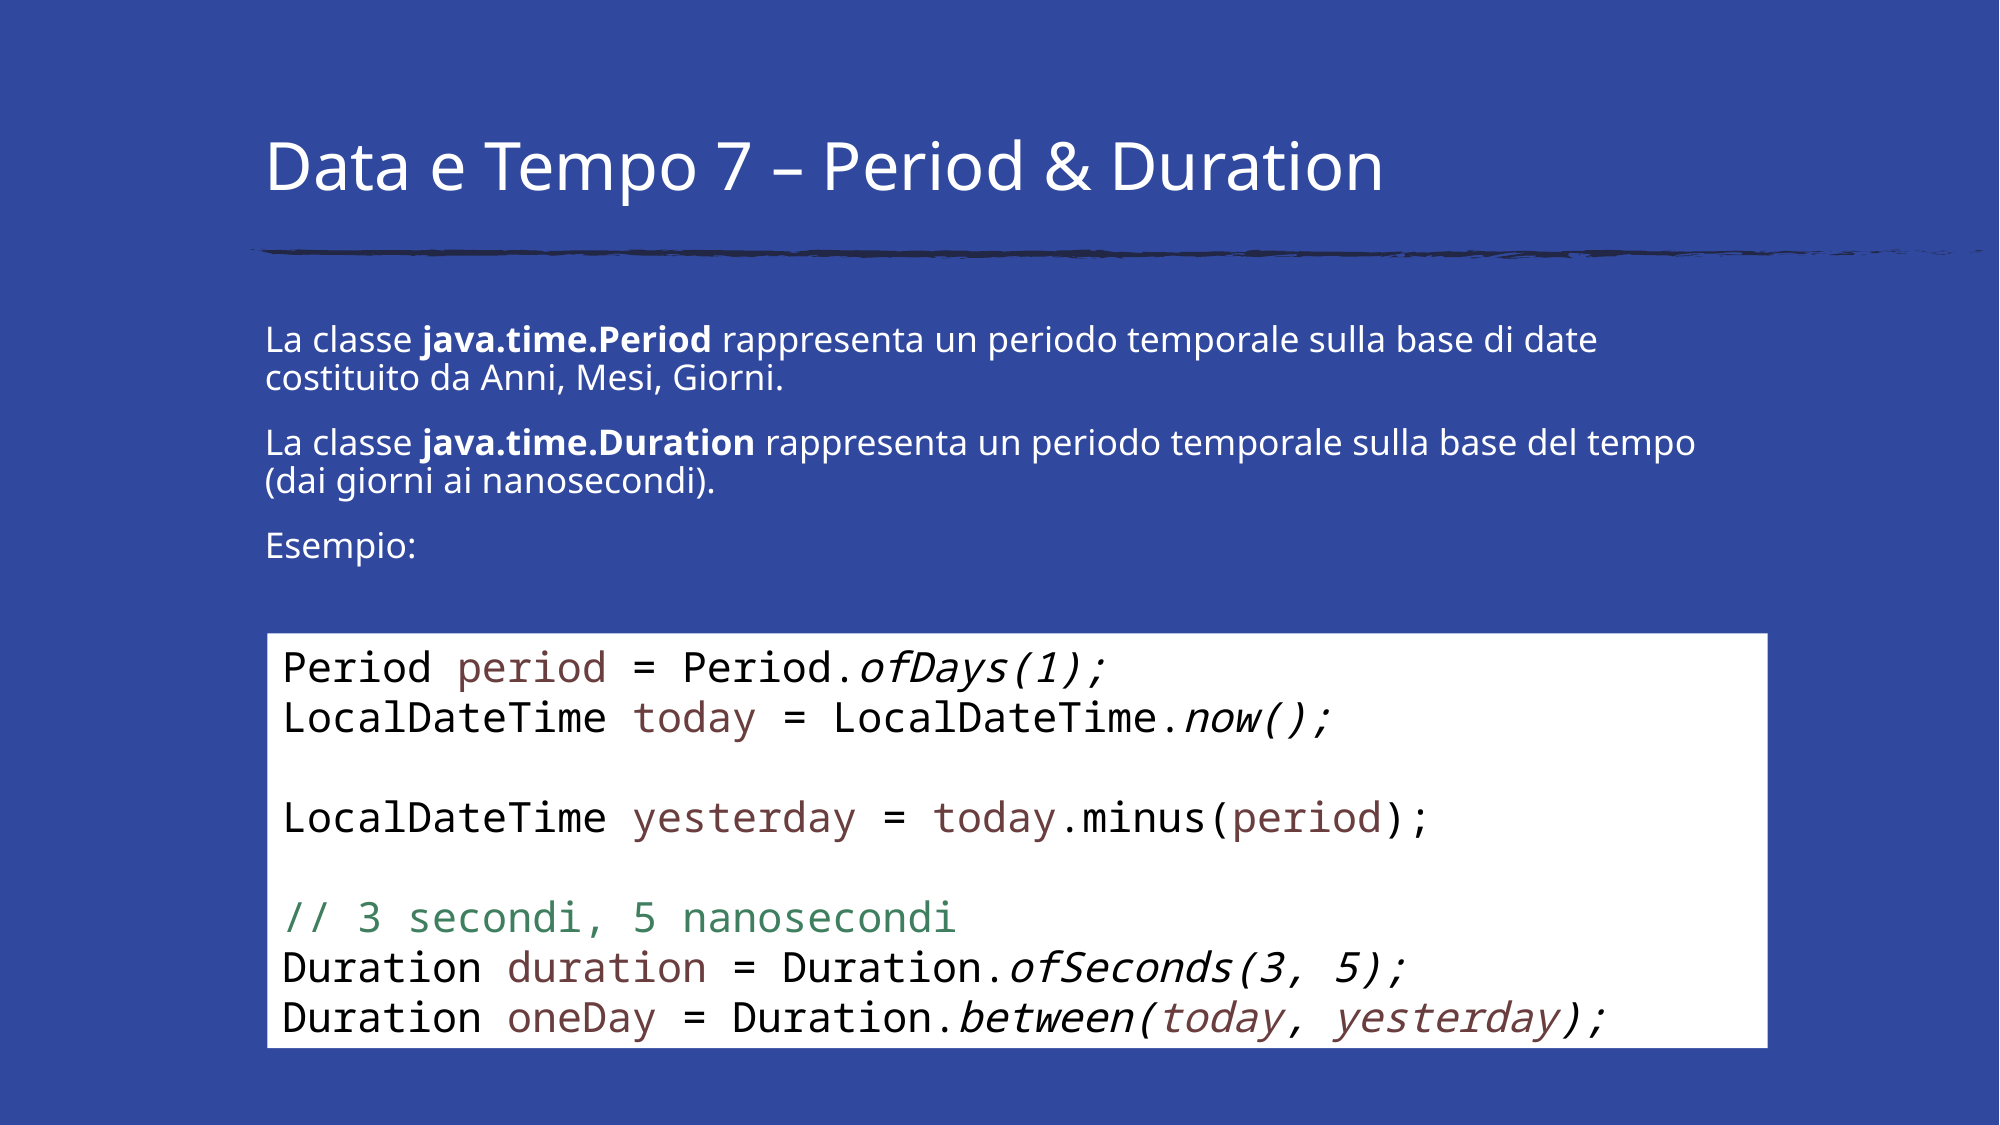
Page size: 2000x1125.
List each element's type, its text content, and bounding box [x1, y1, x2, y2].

list La classe java.time.Period rappresenta un periodo temporale sulla base di date costituito da Anni, Mesi, Giorni. La classe java.time.Duration rappresenta un periodo temporale sulla base del tempo (dai giorni ai nanosecondi). Esempio: [249, 314, 1750, 575]
title Data e Tempo 7 – Period & Duration [249, 45, 1750, 213]
text_box Period period = Period.ofDays(1); LocalDateTime today = LocalDateTime.now(); LocalDateTime yesterday = today.minus(period); // 3 secondi, 5 nanosecondi Duration duration = Duration.ofSeconds(3, 5); Duration oneDay = Duration.between(today, yesterday); [267, 633, 1768, 1049]
